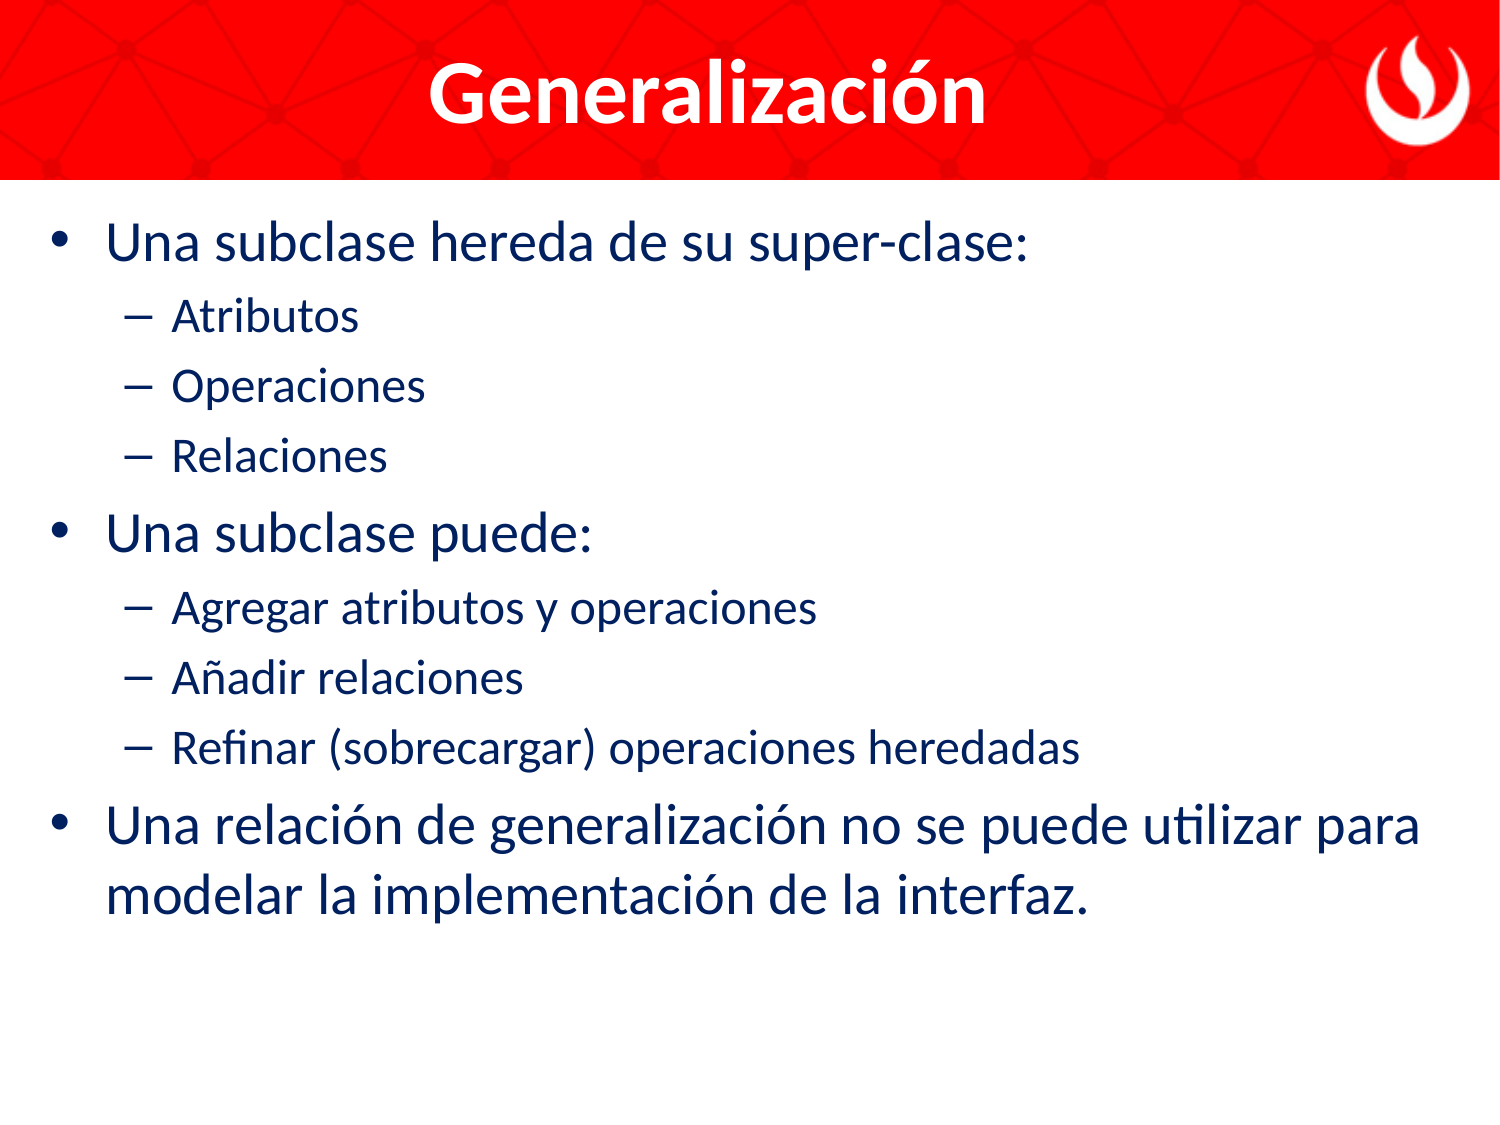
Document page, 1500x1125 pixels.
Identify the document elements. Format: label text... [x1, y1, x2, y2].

picture [0, 0, 1500, 180]
list Una subclase hereda de su super-clase: Atributos Operaciones Relaciones Una subclase puede: Agregar atributos y operaciones Añadir relaciones Refinar (sobrecargar) operaciones heredadas Una relación de generalización no se puede utilizar para modelar la implementación de la interfaz. [34, 195, 1473, 1098]
title Generalización [34, 28, 1385, 145]
